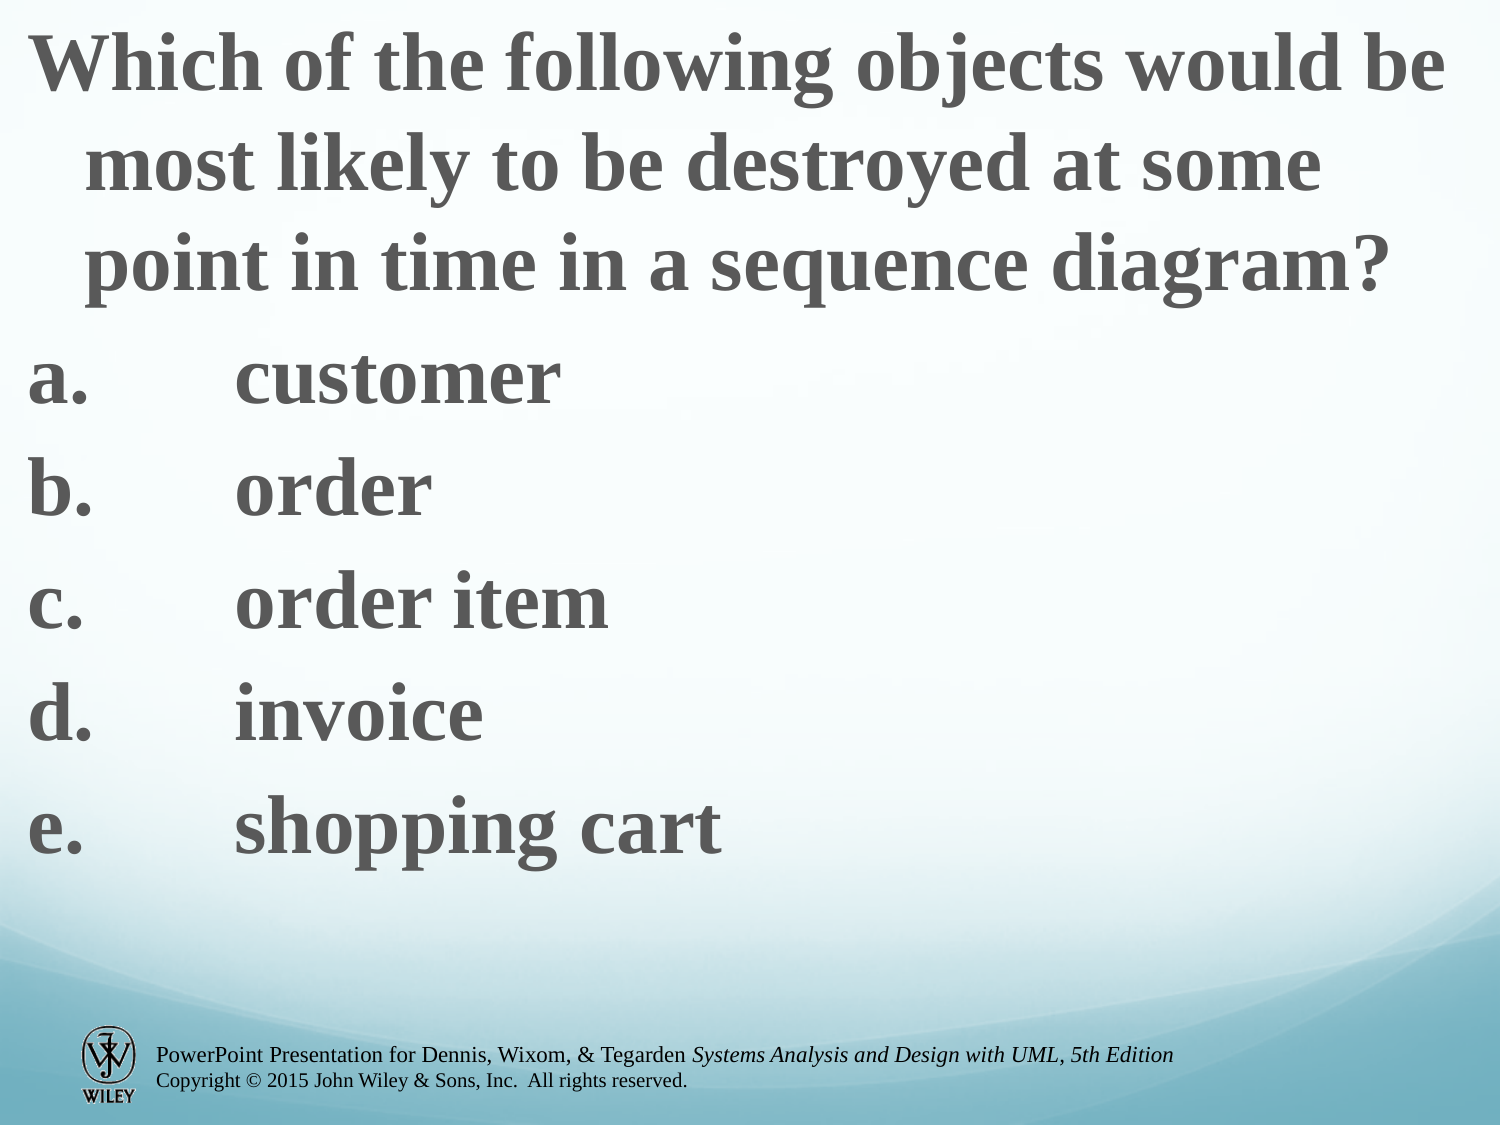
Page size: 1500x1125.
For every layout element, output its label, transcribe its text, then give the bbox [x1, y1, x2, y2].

picture [78, 1024, 138, 1105]
list Which of the following objects would be most likely to be destroyed at some point in time in a sequence diagram? a. customer b. order c. order item d. invoice e. shopping cart [12, 0, 1476, 1001]
